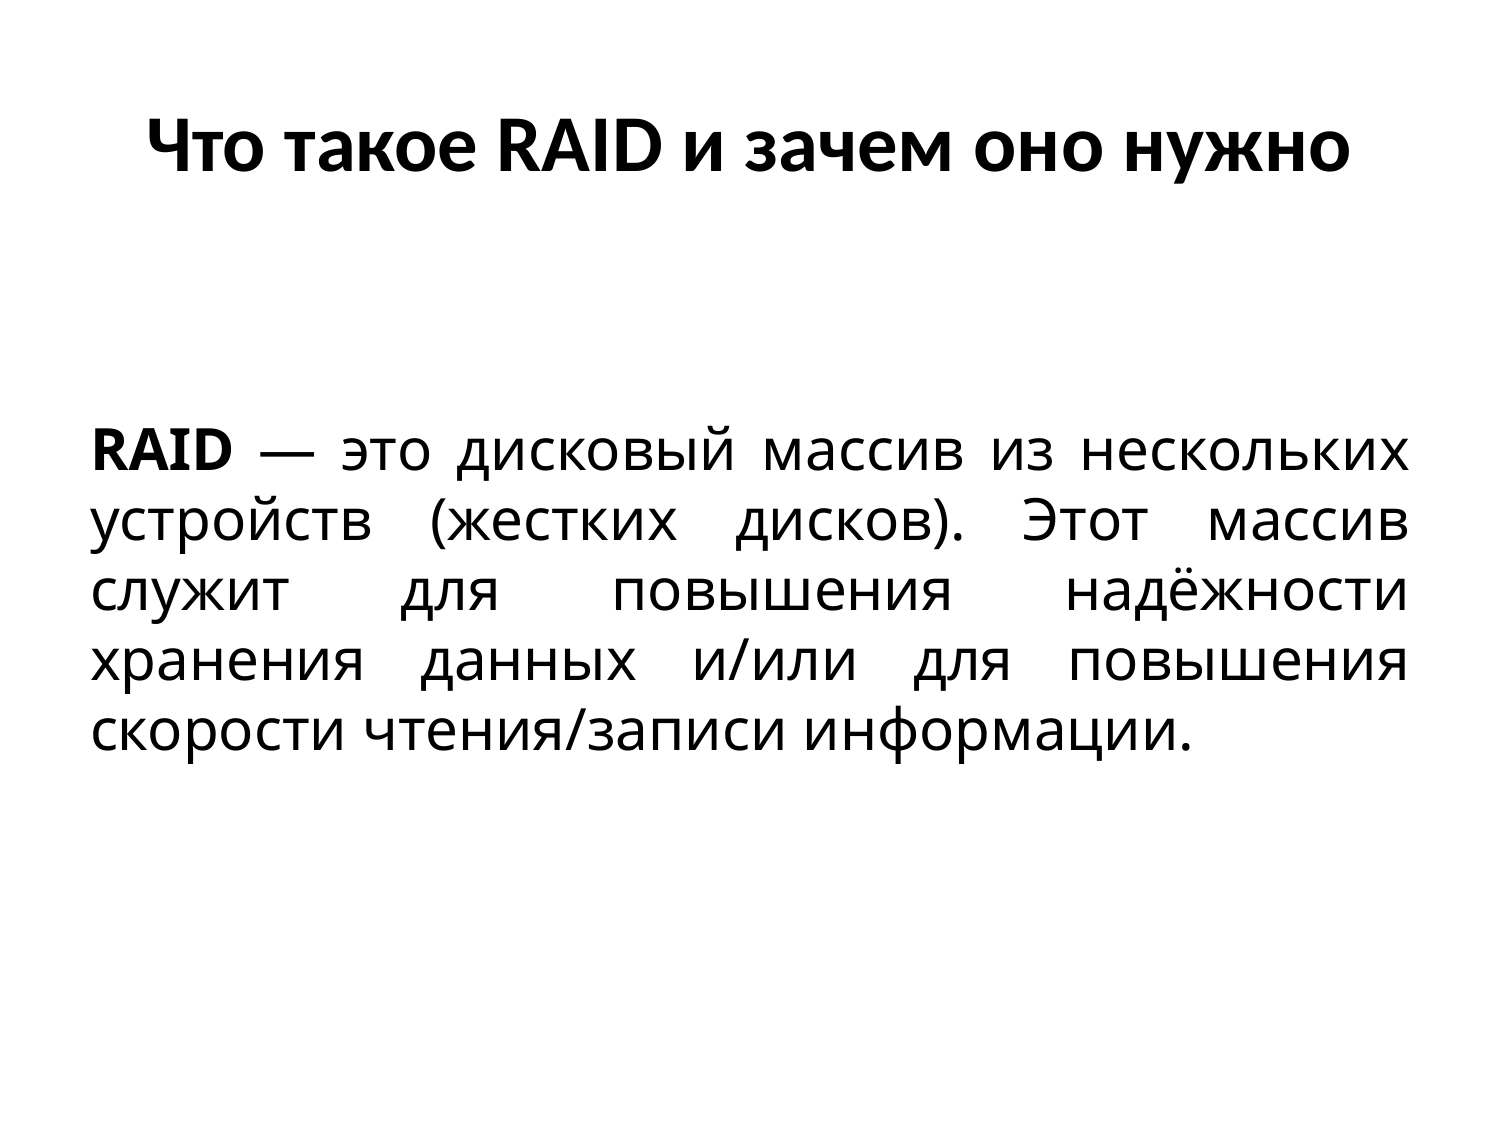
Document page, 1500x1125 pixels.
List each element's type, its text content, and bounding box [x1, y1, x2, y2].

title Что такое RAID и зачем оно нужно [75, 45, 1425, 233]
list RAID — это дисковый массив из нескольких устройств (жестких дисков). Этот массив служит для повышения надёжности хранения данных и/или для повышения скорости чтения/записи информации. [75, 262, 1425, 1005]
